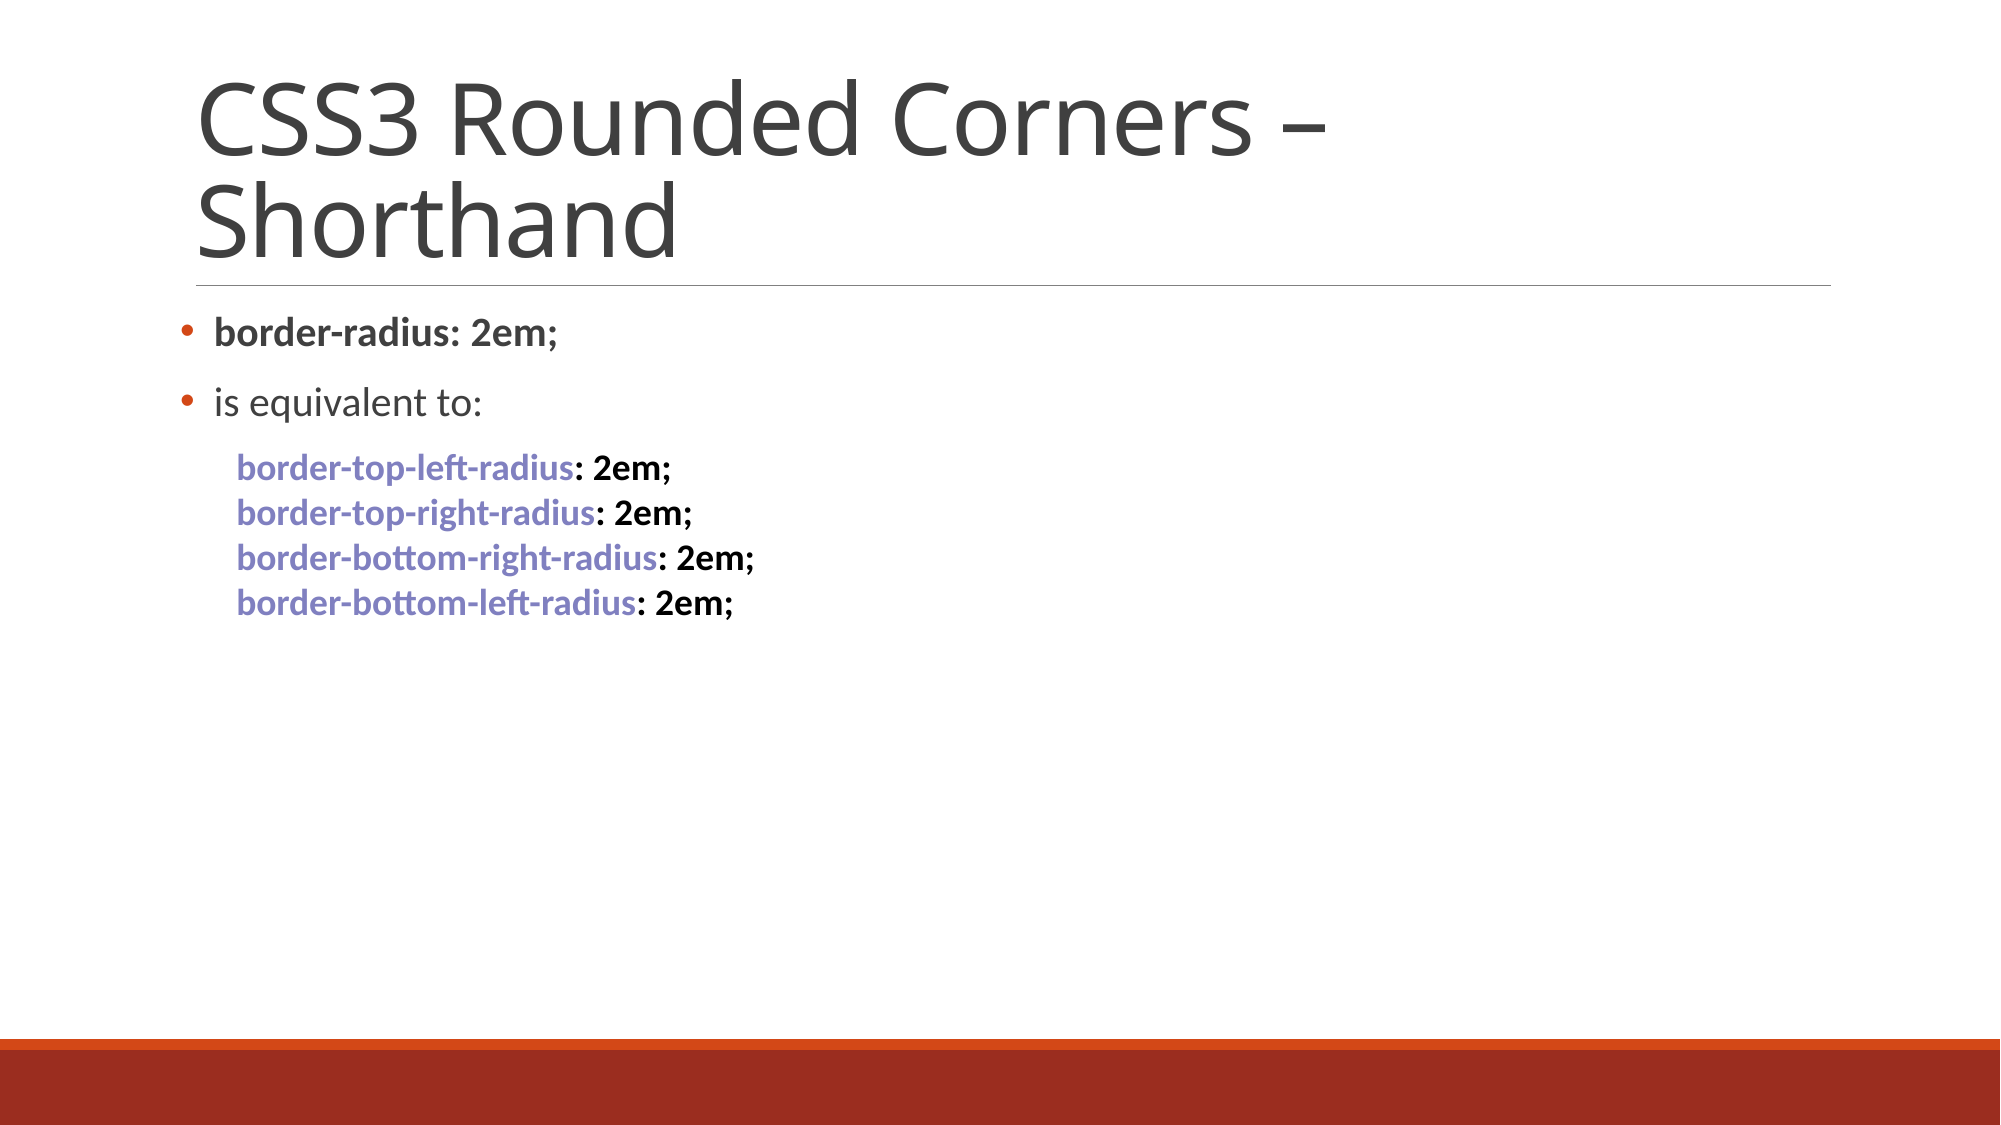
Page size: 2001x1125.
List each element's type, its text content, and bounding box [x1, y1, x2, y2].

title CSS3 Rounded Corners – Shorthand [180, 47, 1830, 285]
text_box border-top-left-radius: 2em; border-top-right-radius: 2em; border-bottom-right-radius: 2em; border-bottom-left-radius: 2em; [221, 435, 1222, 631]
list border-radius: 2em; is equivalent to: [180, 302, 1830, 963]
